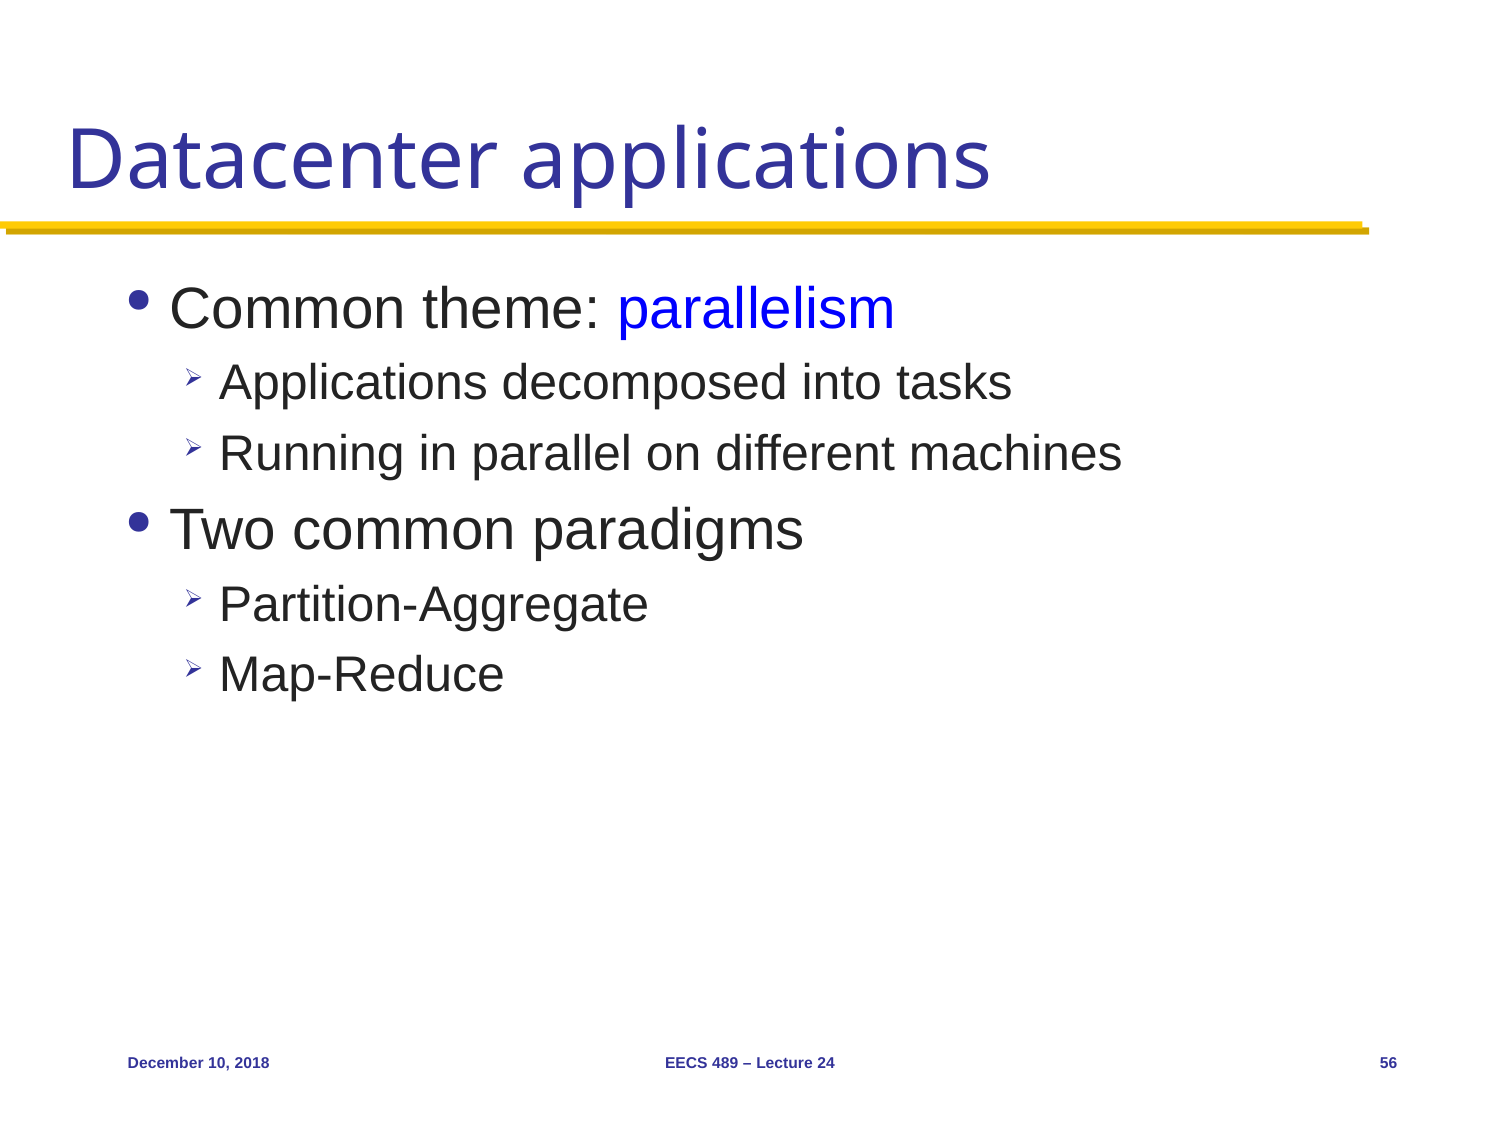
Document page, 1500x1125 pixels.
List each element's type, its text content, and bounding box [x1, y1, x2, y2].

title Datacenter applications [49, 24, 1451, 213]
footer EECS 489 – Lecture 24 [512, 1024, 988, 1101]
list Common theme: parallelism Applications decomposed into tasks Running in parallel on different machines Two common paradigms Partition-Aggregate Map-Reduce [112, 262, 1413, 988]
slide_number 56 [1312, 1024, 1413, 1101]
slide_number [112, 1024, 426, 1101]
